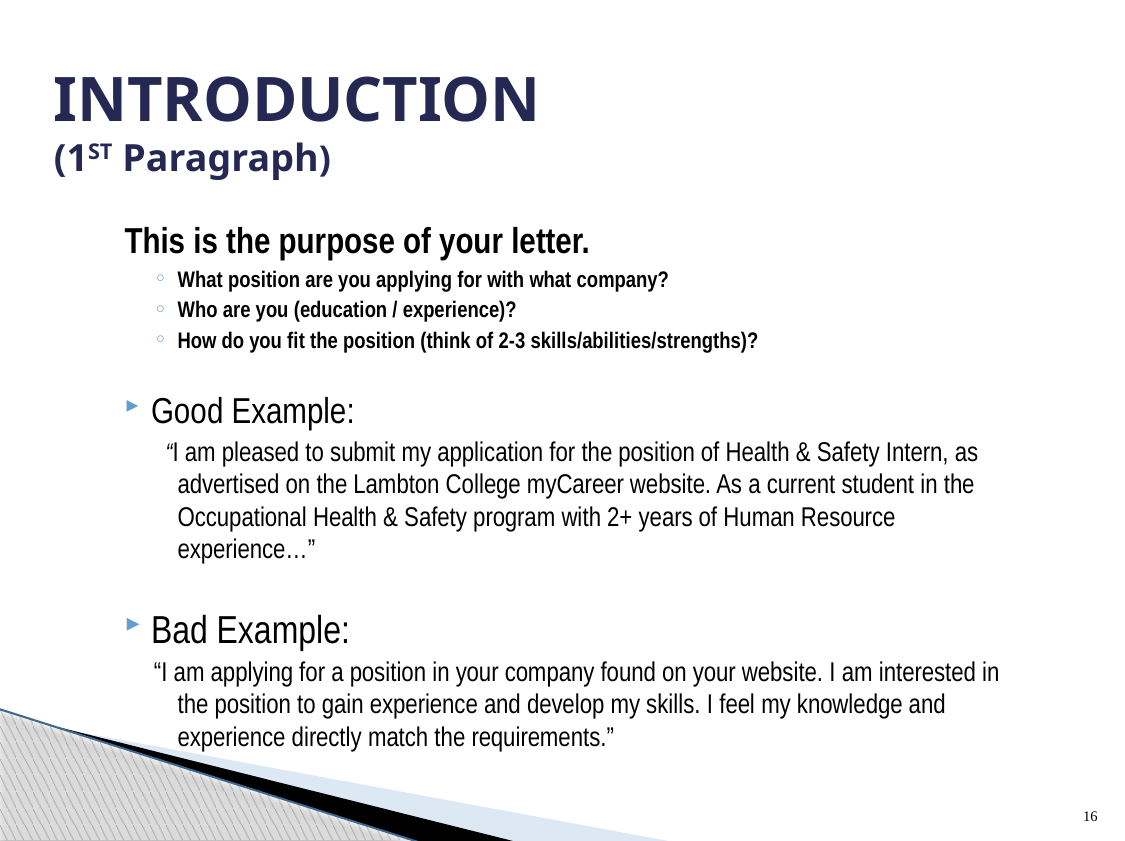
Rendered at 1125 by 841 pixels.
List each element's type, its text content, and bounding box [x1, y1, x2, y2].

slide_number 16 [1063, 784, 1109, 830]
list This is the purpose of your letter. What position are you applying for with what company? Who are you (education / experience)? How do you fit the position (think of 2-3 skills/abilities/strengths)? Good Example: “I am pleased to submit my application for the position of Health & Safety Intern, as advertised on the Lambton College myCareer website. As a current student in the Occupational Health & Safety program with 2+ years of Human Resource experience…” Bad Example: “I am applying for a position in your company found on your website. I am interested in the position to gain experience and develop my skills. I feel my knowledge and experience directly match the requirements.” [101, 171, 1012, 763]
title INTRODUCTION (1ST Paragraph) [42, 53, 978, 185]
